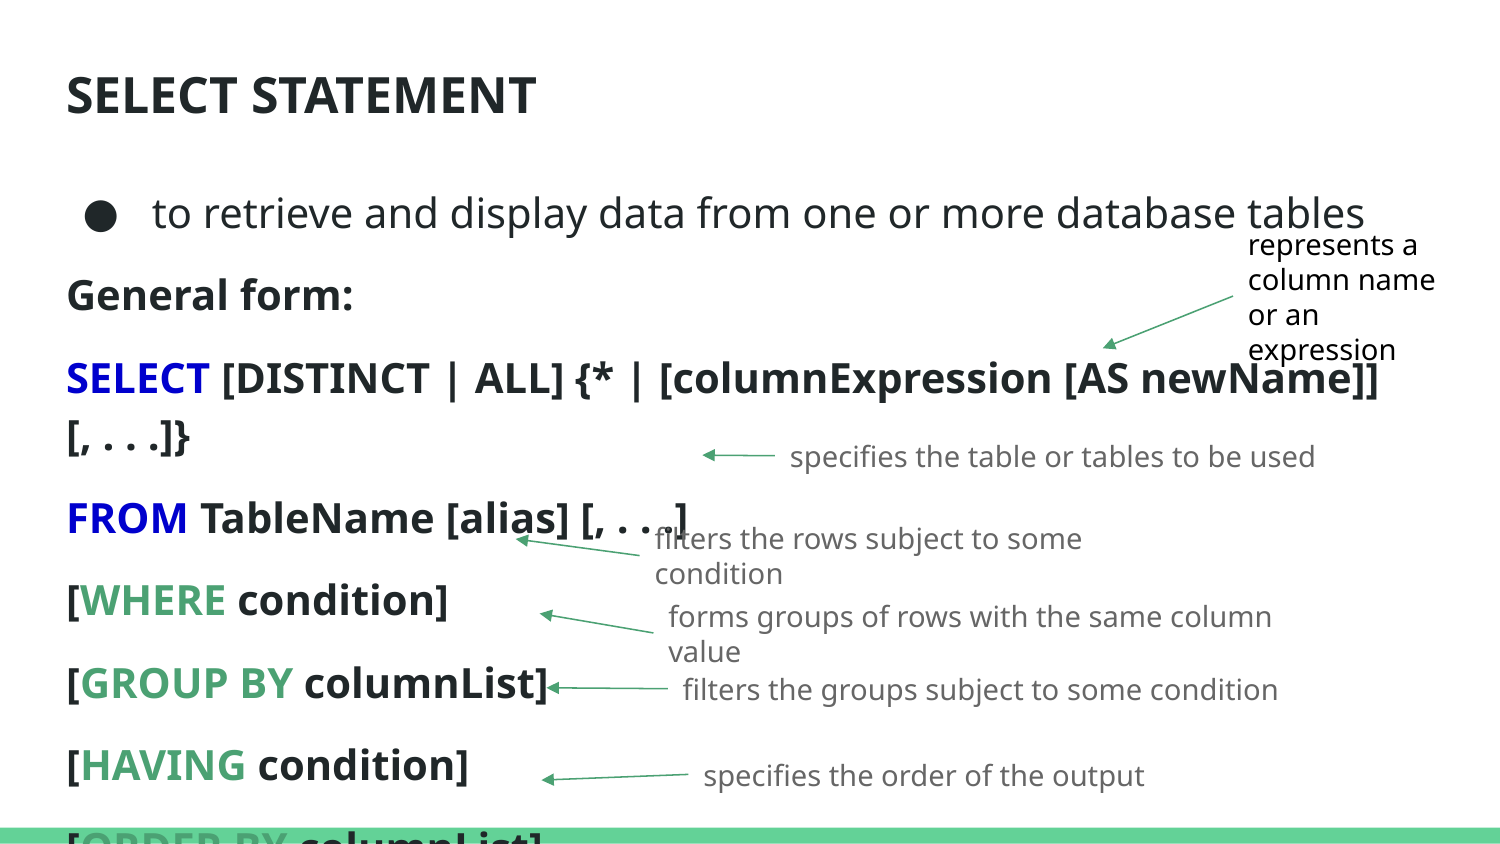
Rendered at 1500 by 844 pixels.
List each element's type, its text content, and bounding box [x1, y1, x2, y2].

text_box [541, 774, 689, 781]
list to retrieve and display data from one or more database tables General form: SELECT [DISTINCT | ALL] {* | [columnExpression [AS newName]] [, . . .]} FROM TableName [alias] [, . . .] [WHERE condition] [GROUP BY columnList] [HAVING condition] [ORDER BY columnList] [51, 164, 1449, 725]
text_box specifies the table or tables to be used [774, 423, 1369, 489]
text_box filters the rows subject to some condition [639, 505, 1233, 606]
text_box filters the groups subject to some condition [667, 656, 1296, 722]
text_box specifies the order of the output [688, 741, 1317, 807]
title SELECT STATEMENT [51, 48, 1449, 142]
text_box forms groups of rows with the same column value [653, 582, 1352, 683]
text_box represents a column name or an expression [1233, 211, 1486, 381]
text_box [1102, 279, 1234, 349]
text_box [539, 613, 654, 617]
